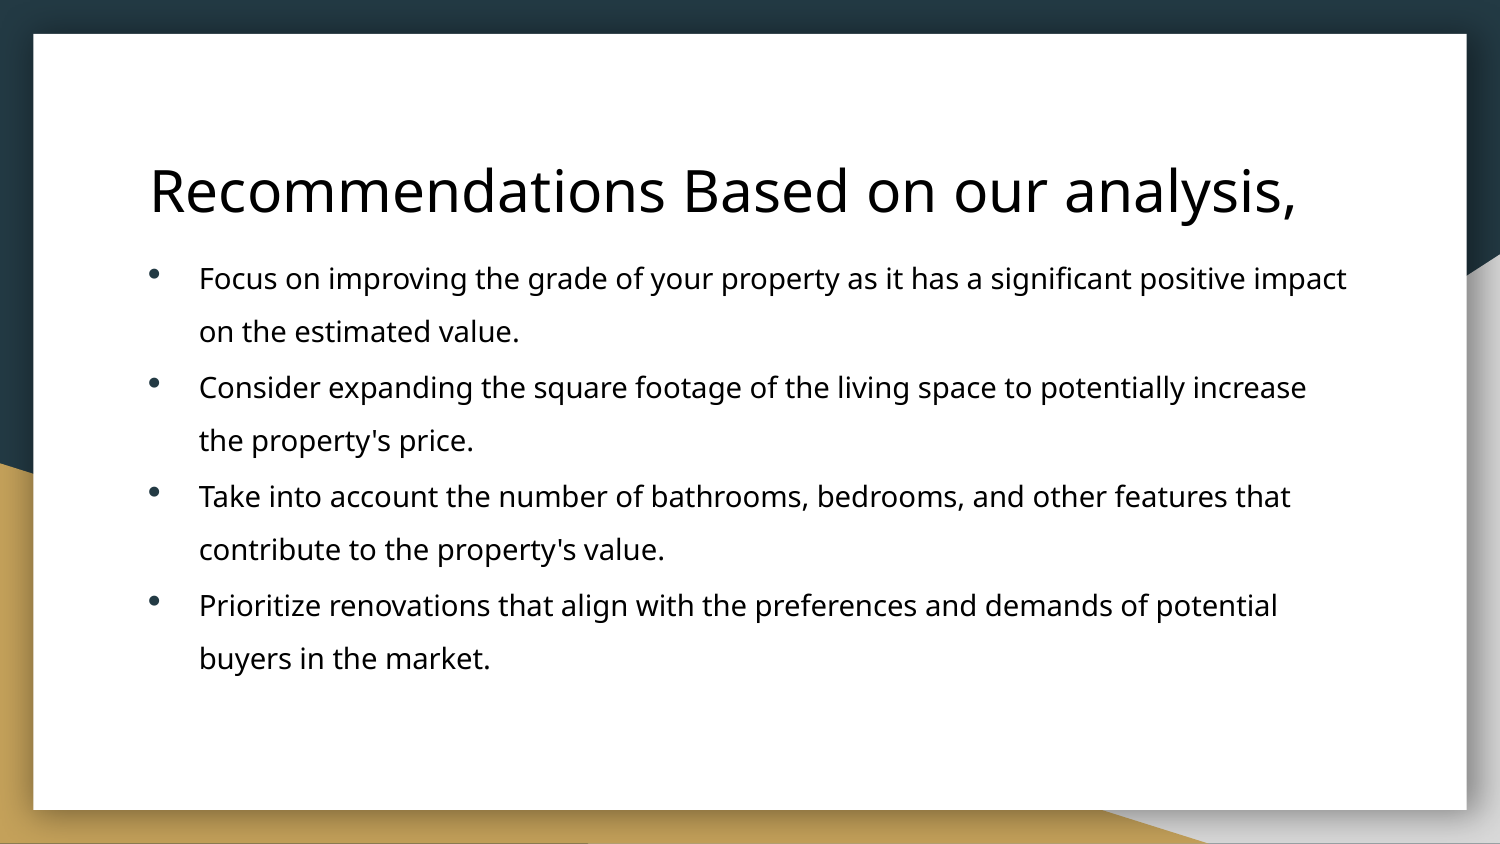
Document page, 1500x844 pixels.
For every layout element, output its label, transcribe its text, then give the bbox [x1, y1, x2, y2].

title Recommendations Based on our analysis, [134, 138, 1366, 227]
list Focus on improving the grade of your property as it has a significant positive impact on the estimated value. Consider expanding the square footage of the living space to potentially increase the property's price. Take into account the number of bathrooms, bedrooms, and other features that contribute to the property's value. Prioritize renovations that align with the preferences and demands of potential buyers in the market. [134, 227, 1366, 729]
